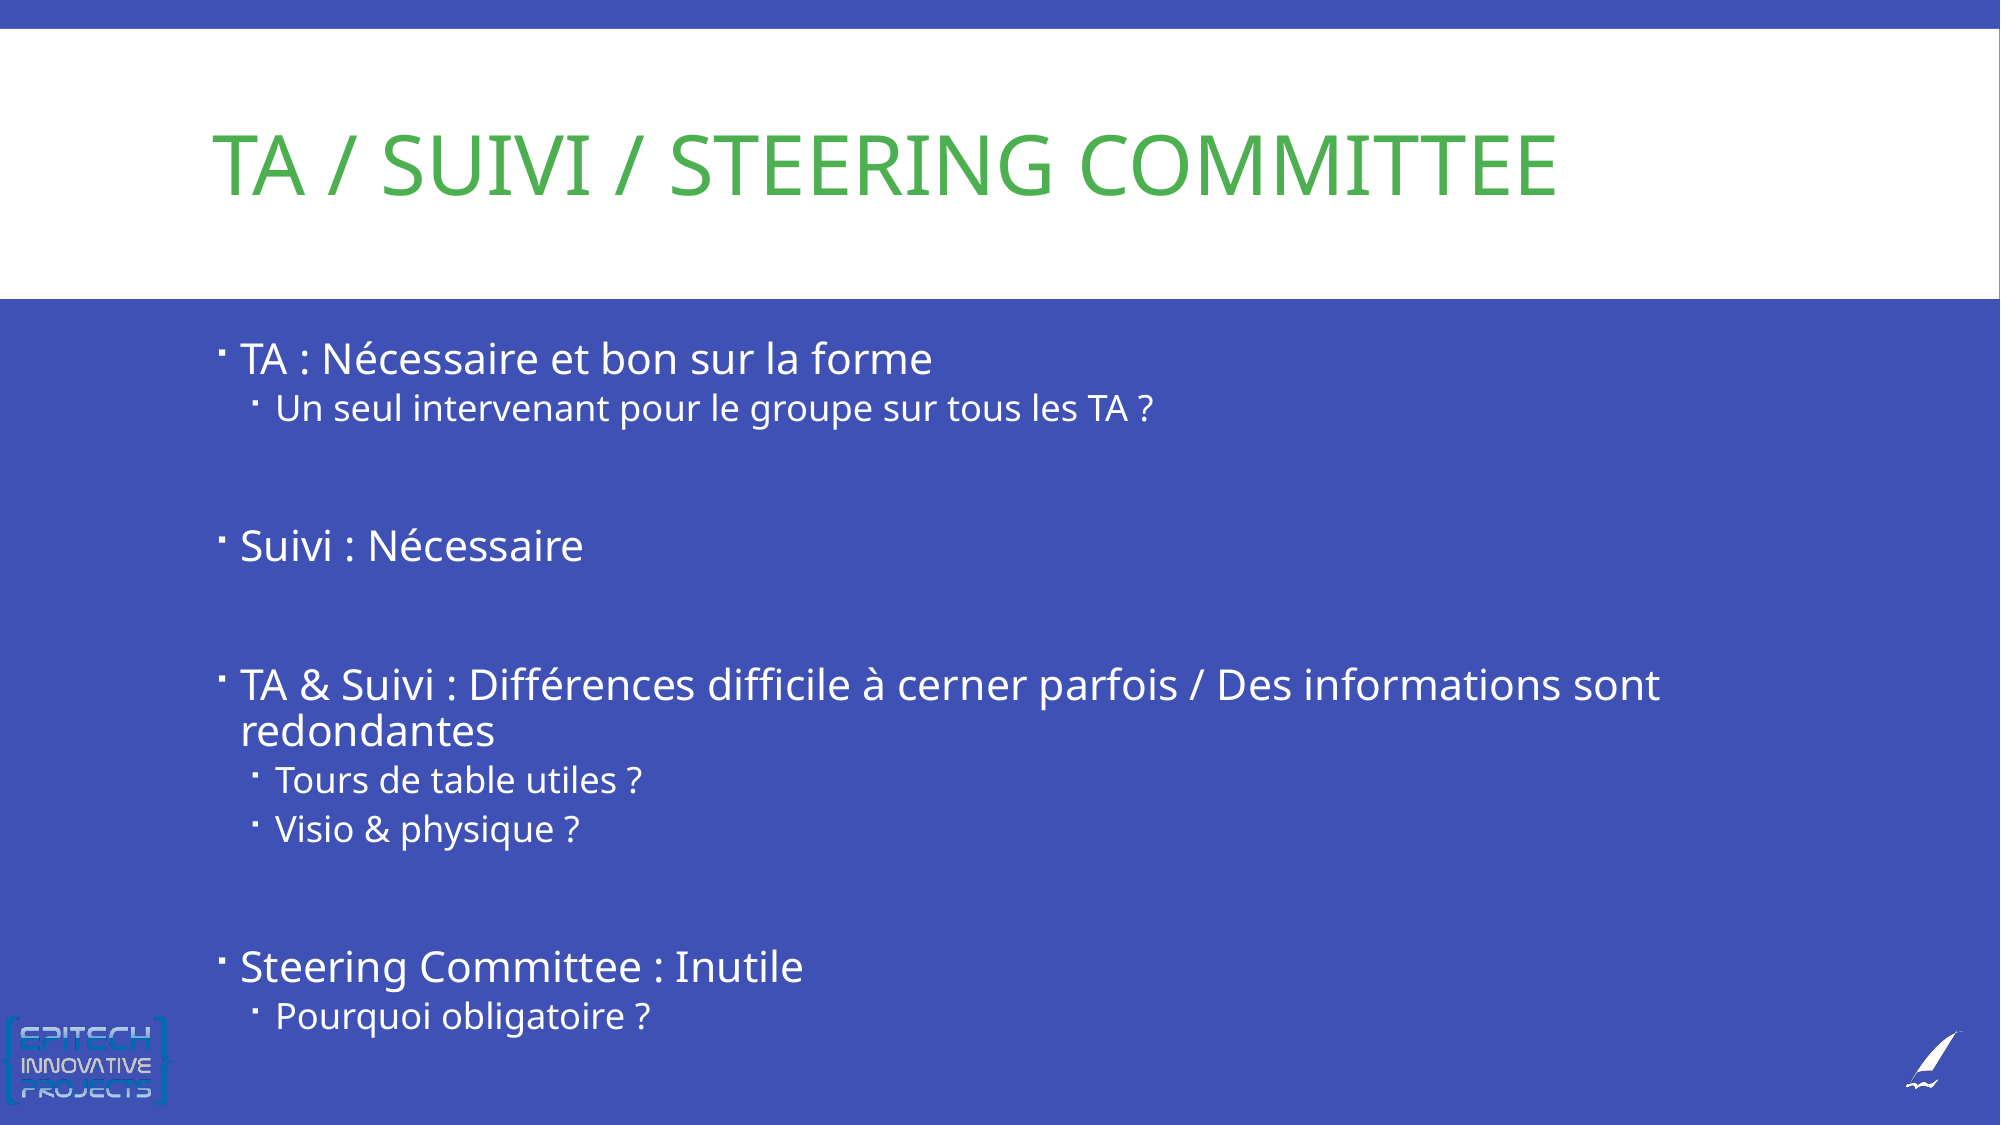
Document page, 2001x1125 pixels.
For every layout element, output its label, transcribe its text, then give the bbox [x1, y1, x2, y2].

picture [1869, 994, 2000, 1125]
picture [0, 1016, 172, 1105]
title TA / Suivi / Steering Committee [197, 46, 1803, 295]
list TA : Nécessaire et bon sur la forme Un seul intervenant pour le groupe sur tous les TA ? Suivi : Nécessaire TA & Suivi : Différences difficile à cerner parfois / Des informations sont redondantes Tours de table utiles ? Visio & physique ? Steering Committee : Inutile Pourquoi obligatoire ? [197, 329, 1908, 1049]
